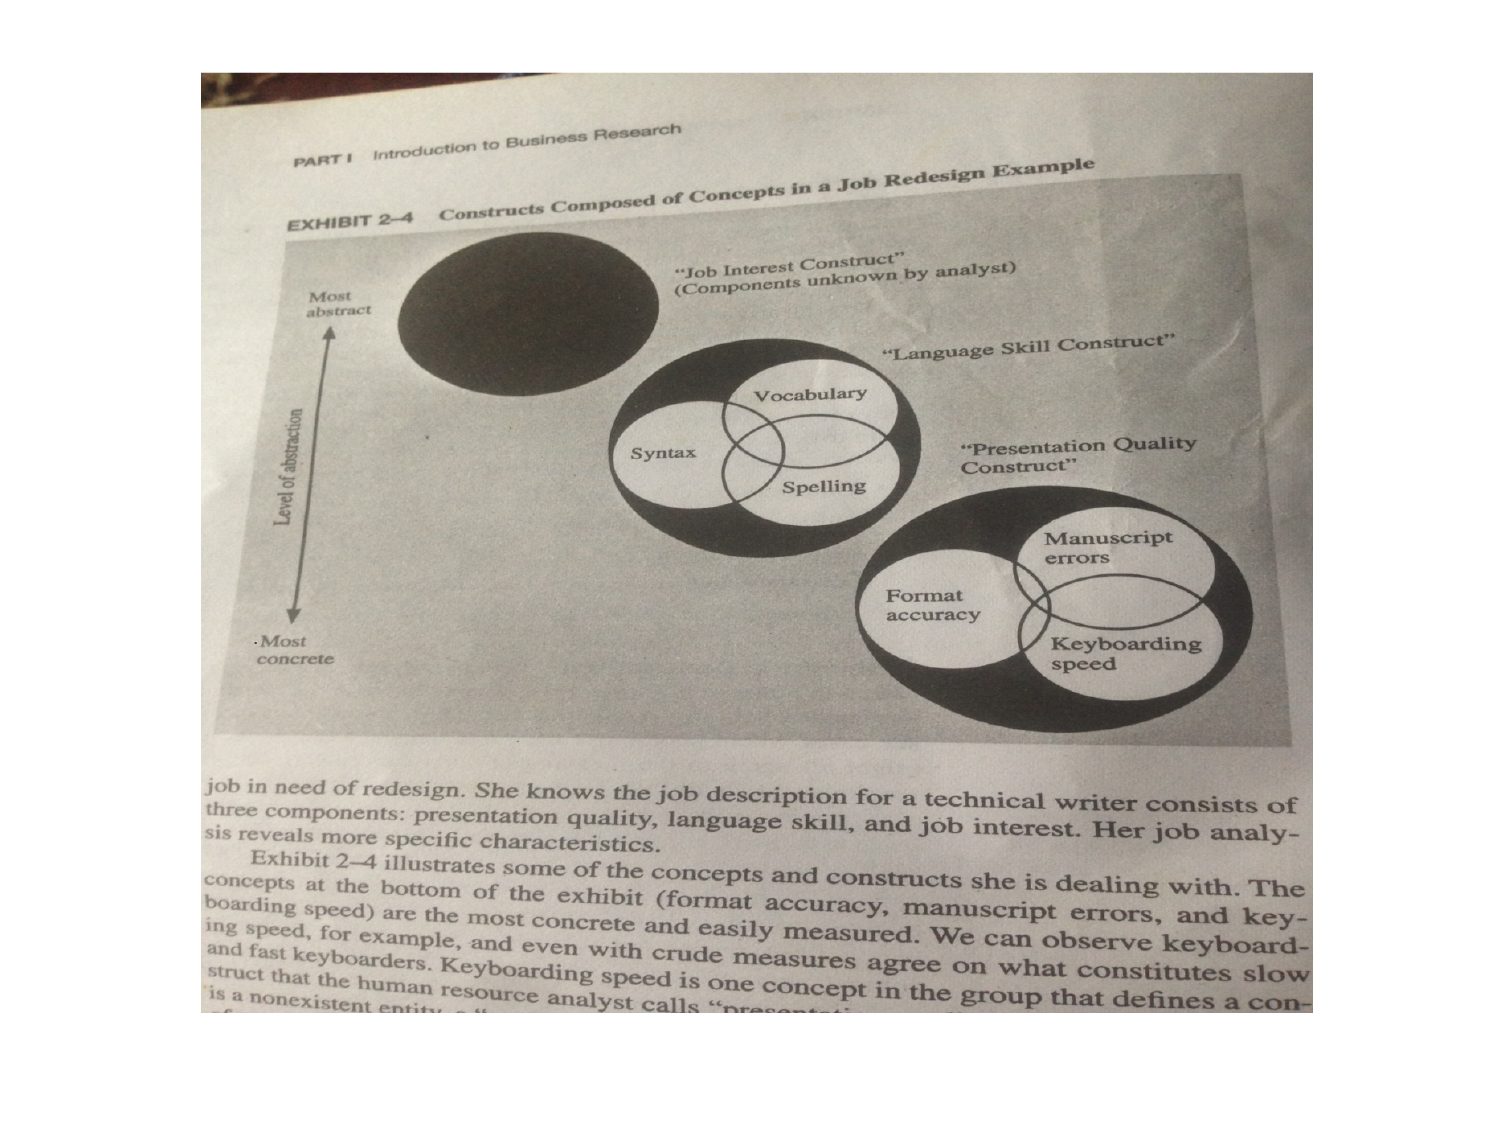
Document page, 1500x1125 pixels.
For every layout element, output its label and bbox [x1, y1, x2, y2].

picture [1227, 73, 1312, 1013]
picture [202, 73, 285, 1013]
list [285, 0, 1227, 1099]
